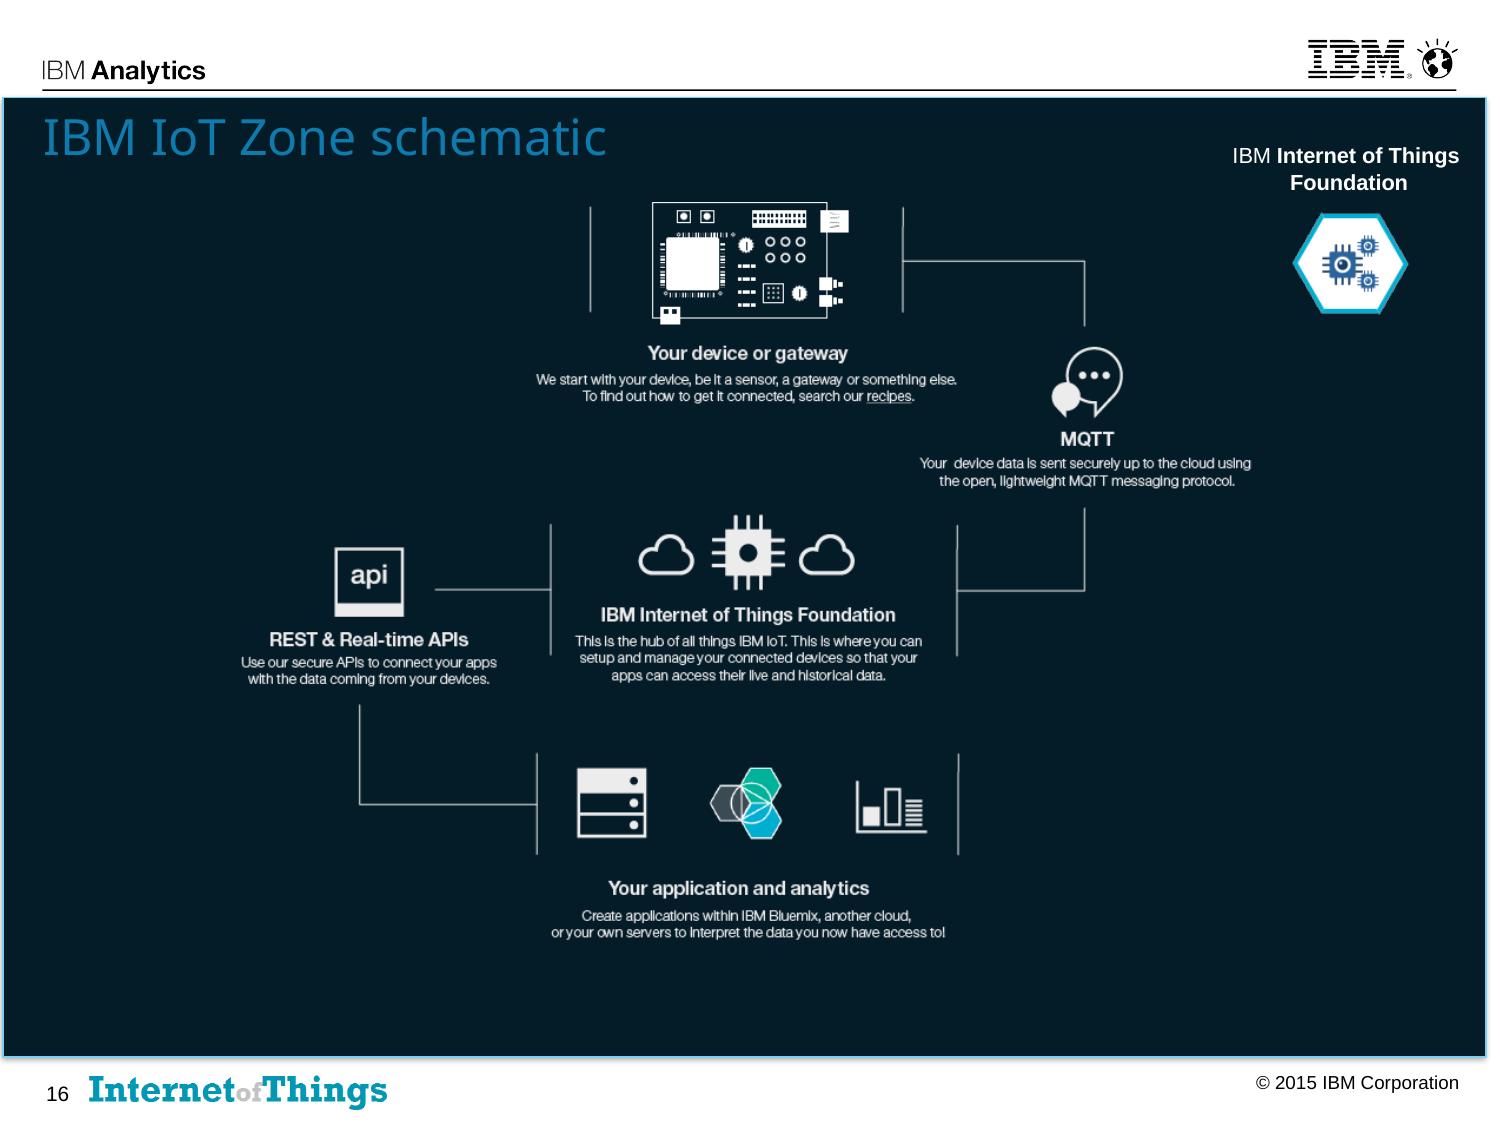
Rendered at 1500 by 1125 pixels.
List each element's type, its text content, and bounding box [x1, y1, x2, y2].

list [240, 202, 1255, 941]
picture [88, 1073, 393, 1114]
picture [24, 42, 224, 97]
picture [1294, 24, 1469, 91]
text_box IBM Internet of Things Foundation [1217, 134, 1481, 202]
picture [1285, 207, 1415, 318]
text_box [2, 97, 1487, 1058]
title IBM IoT Zone schematic [43, 97, 1446, 263]
